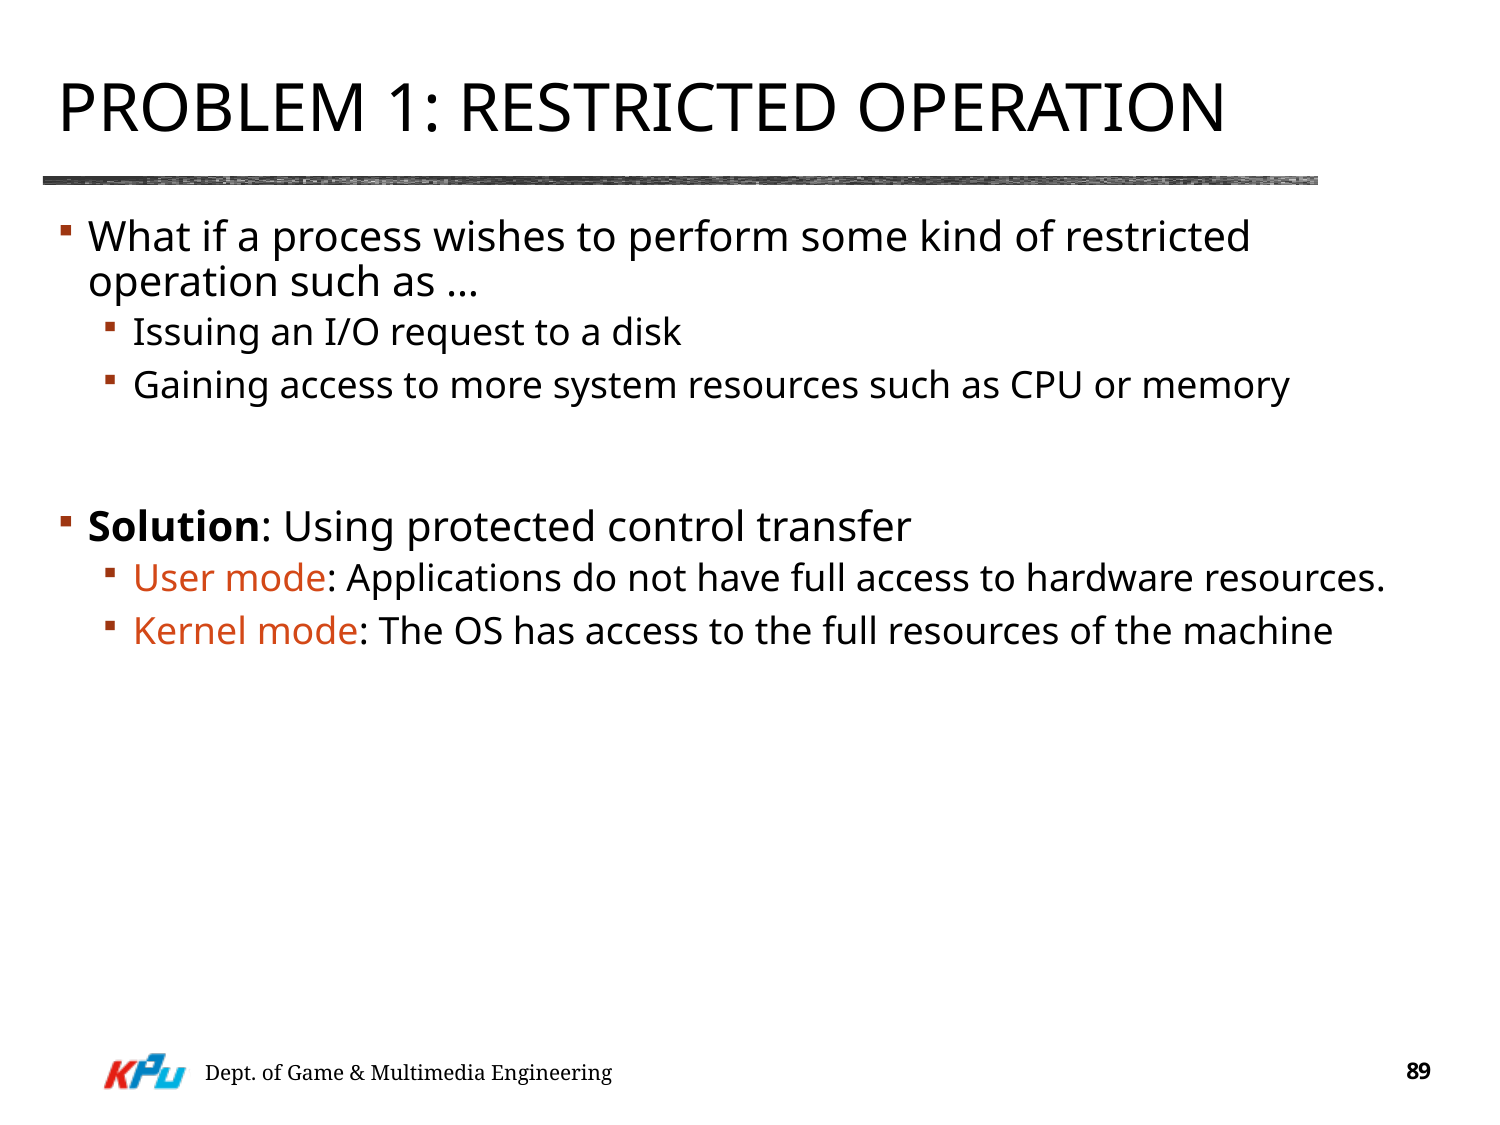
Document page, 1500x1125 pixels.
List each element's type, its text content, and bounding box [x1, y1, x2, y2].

slide_number 89 [1379, 1042, 1459, 1103]
title Problem 1: Restricted Operation [42, 39, 1458, 182]
picture [92, 1030, 191, 1120]
list What if a process wishes to perform some kind of restricted operation such as … Issuing an I/O request to a disk Gaining access to more system resources such as CPU or memory Solution: Using protected control transfer User mode: Applications do not have full access to hardware resources. Kernel mode: The OS has access to the full resources of the machine [42, 207, 1458, 1013]
footer Dept. of Game & Multimedia Engineering [190, 1042, 879, 1103]
